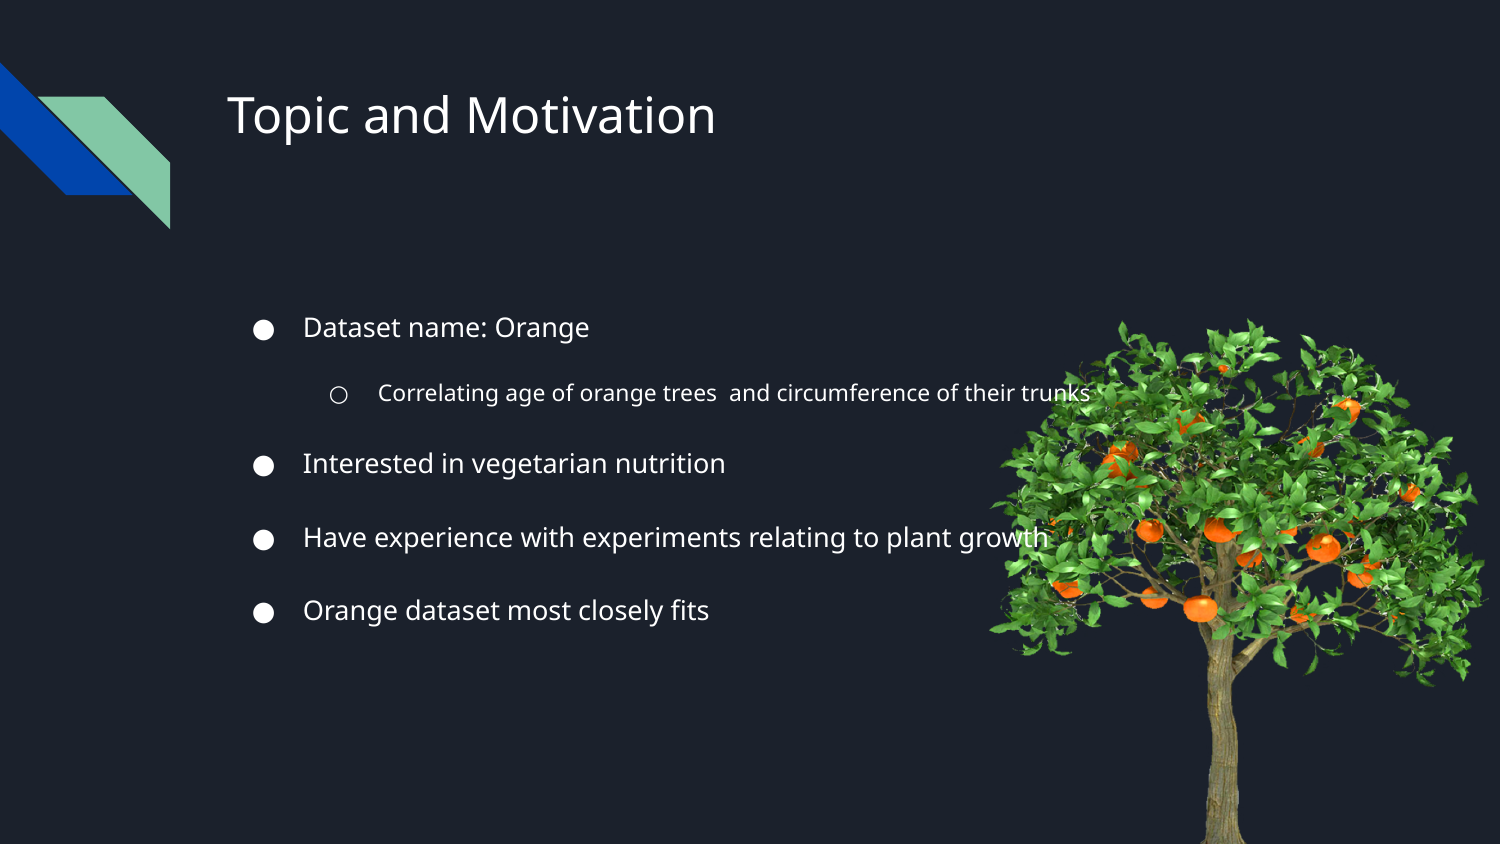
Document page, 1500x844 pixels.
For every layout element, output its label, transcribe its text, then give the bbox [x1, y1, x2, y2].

title Topic and Motivation [212, 64, 1368, 215]
list Dataset name: Orange Correlating age of orange trees and circumference of their trunks Interested in vegetarian nutrition Have experience with experiments relating to plant growth Orange dataset most closely fits [212, 257, 1368, 735]
picture [942, 296, 1500, 844]
